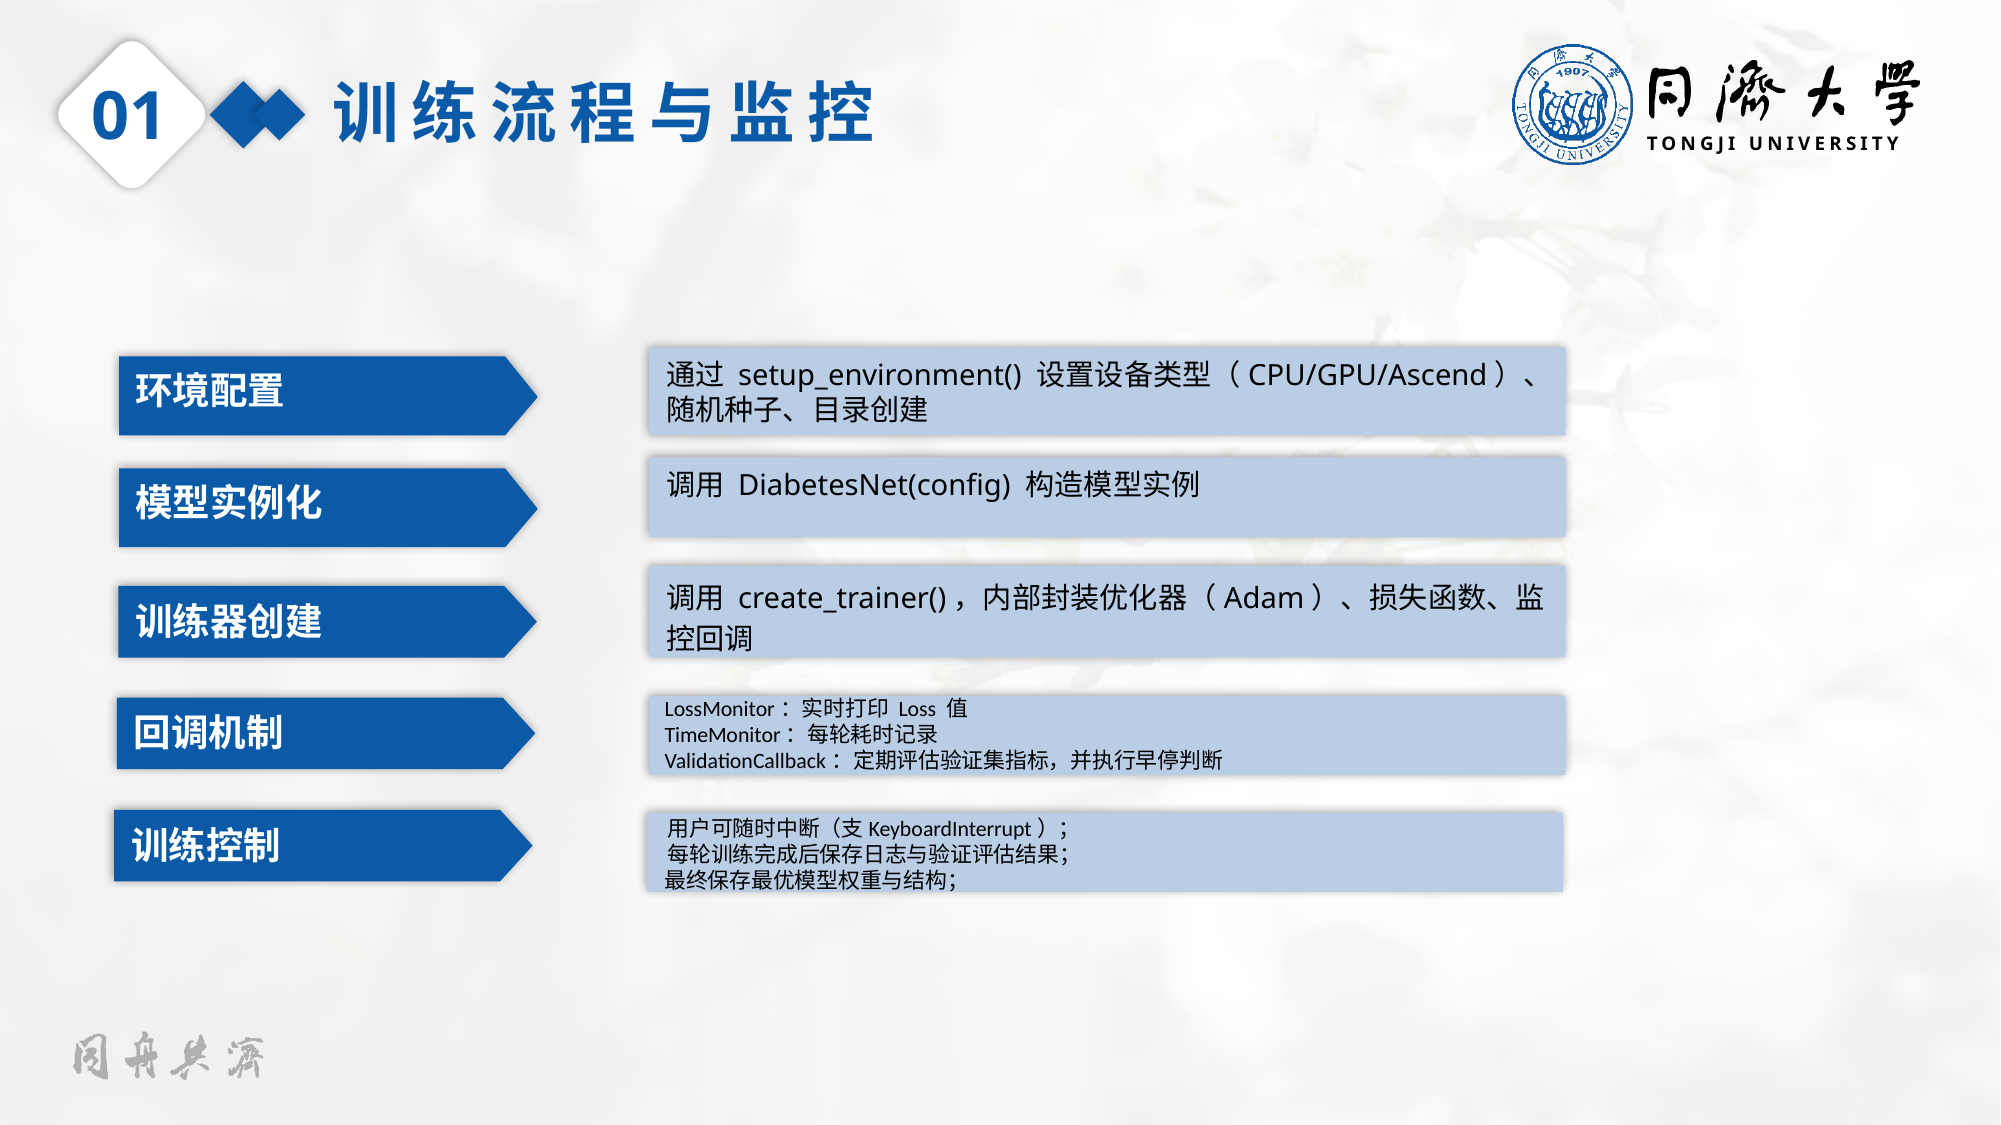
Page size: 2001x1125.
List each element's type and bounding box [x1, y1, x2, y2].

text_box [118, 585, 538, 658]
text_box [116, 697, 536, 770]
text_box [118, 356, 538, 436]
list [0, 0, 2000, 1125]
text_box [118, 468, 538, 548]
picture [63, 1028, 274, 1098]
text_box [1511, 44, 1931, 166]
text_box [113, 809, 533, 882]
